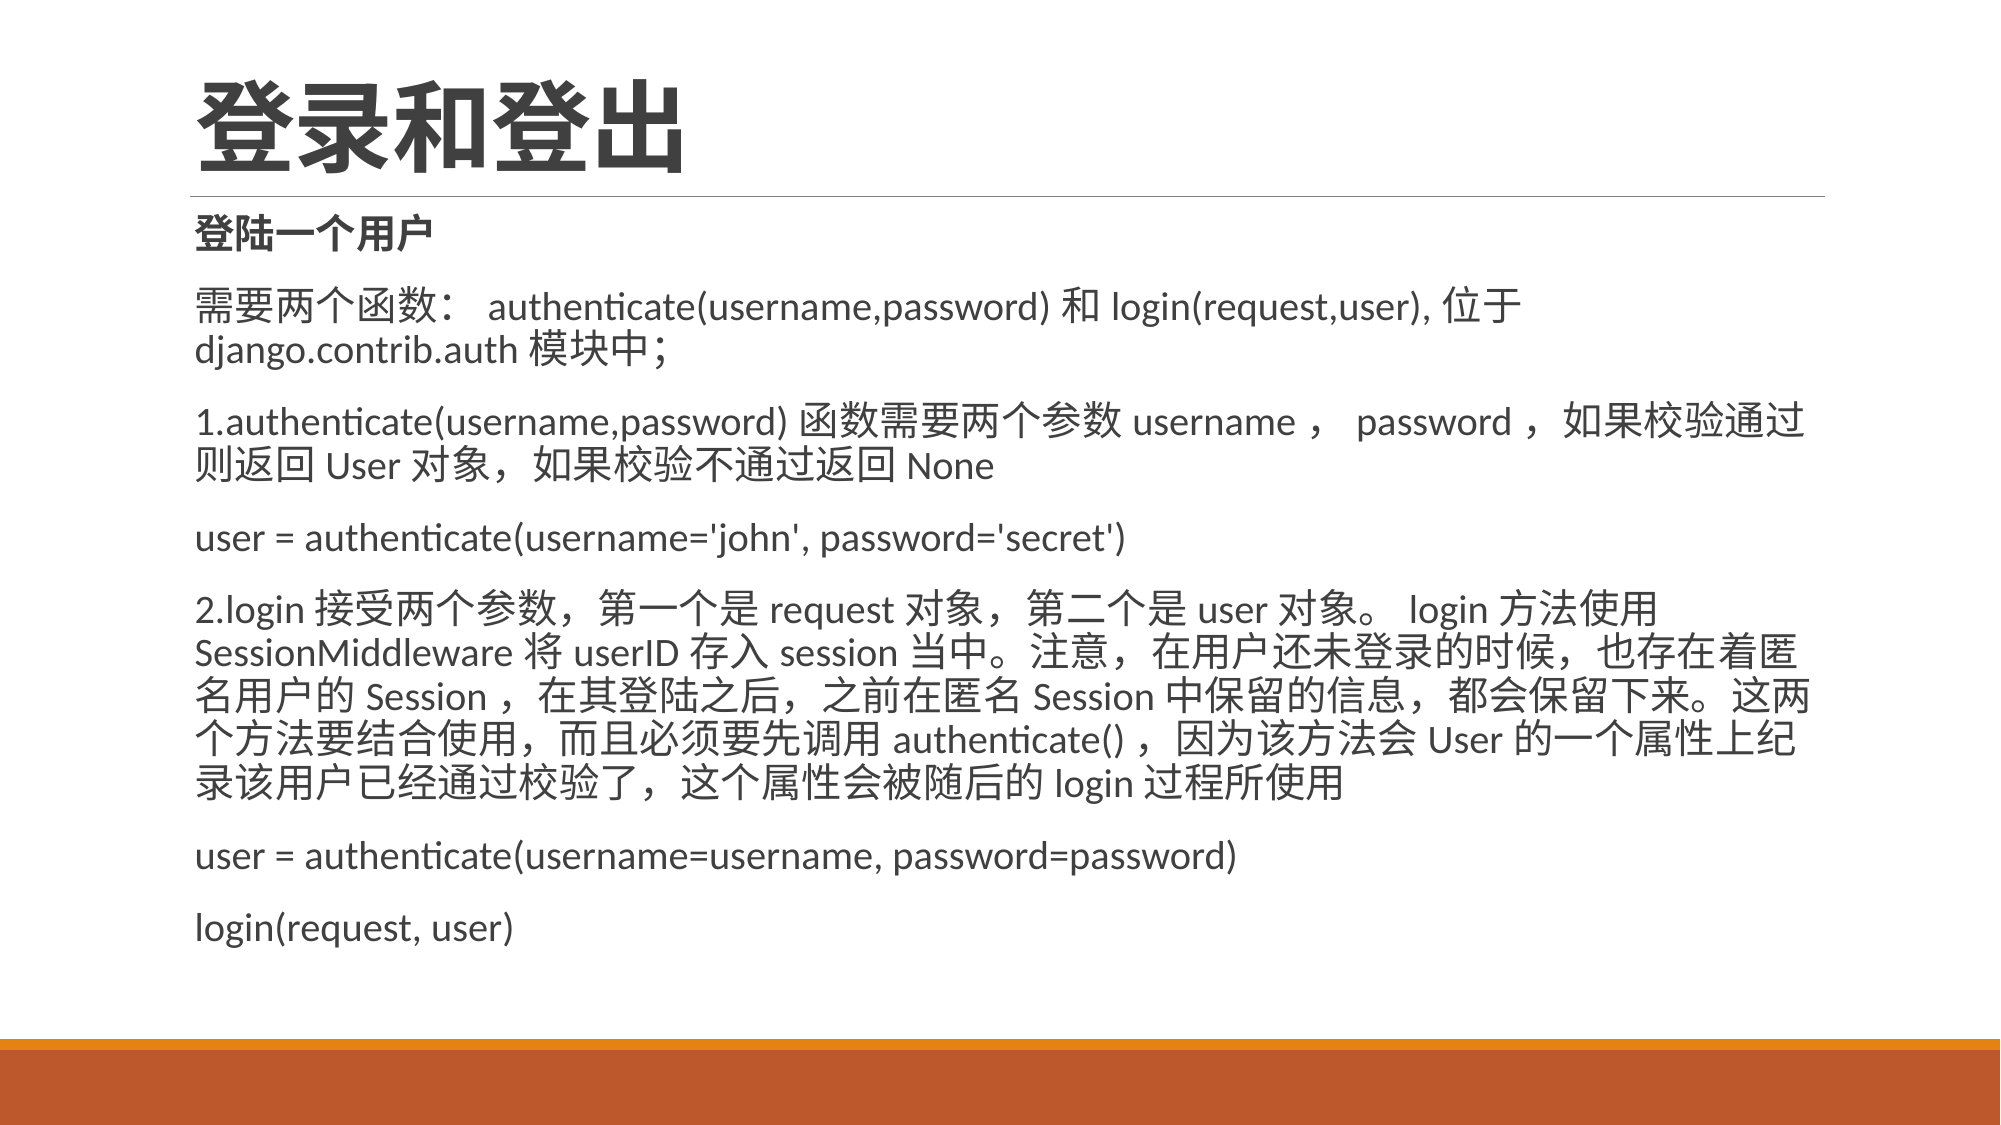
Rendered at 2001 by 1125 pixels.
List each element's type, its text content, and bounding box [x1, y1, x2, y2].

title 登录和登出 [180, 47, 1830, 193]
list 登陆一个用户 需要两个函数：authenticate(username,password)和login(request,user),位于django.contrib.auth模块中； 1.authenticate(username,password)函数需要两个参数username，password，如果校验通过则返回User对象，如果校验不通过返回None user = authenticate(username='john', password='secret') 2.login接受两个参数，第一个是request对象，第二个是user对象。login方法使用SessionMiddleware将userID存入session当中。注意，在用户还未登录的时候，也存在着匿名用户的Session，在其登陆之后，之前在匿名Session中保留的信息，都会保留下来。这两个方法要结合使用，而且必须要先调用authenticate()，因为该方法会User的一个属性上纪录该用户已经通过校验了，这个属性会被随后的login过程所使用 user = authenticate(username=username, password=password) login(request, user) [180, 205, 1830, 963]
